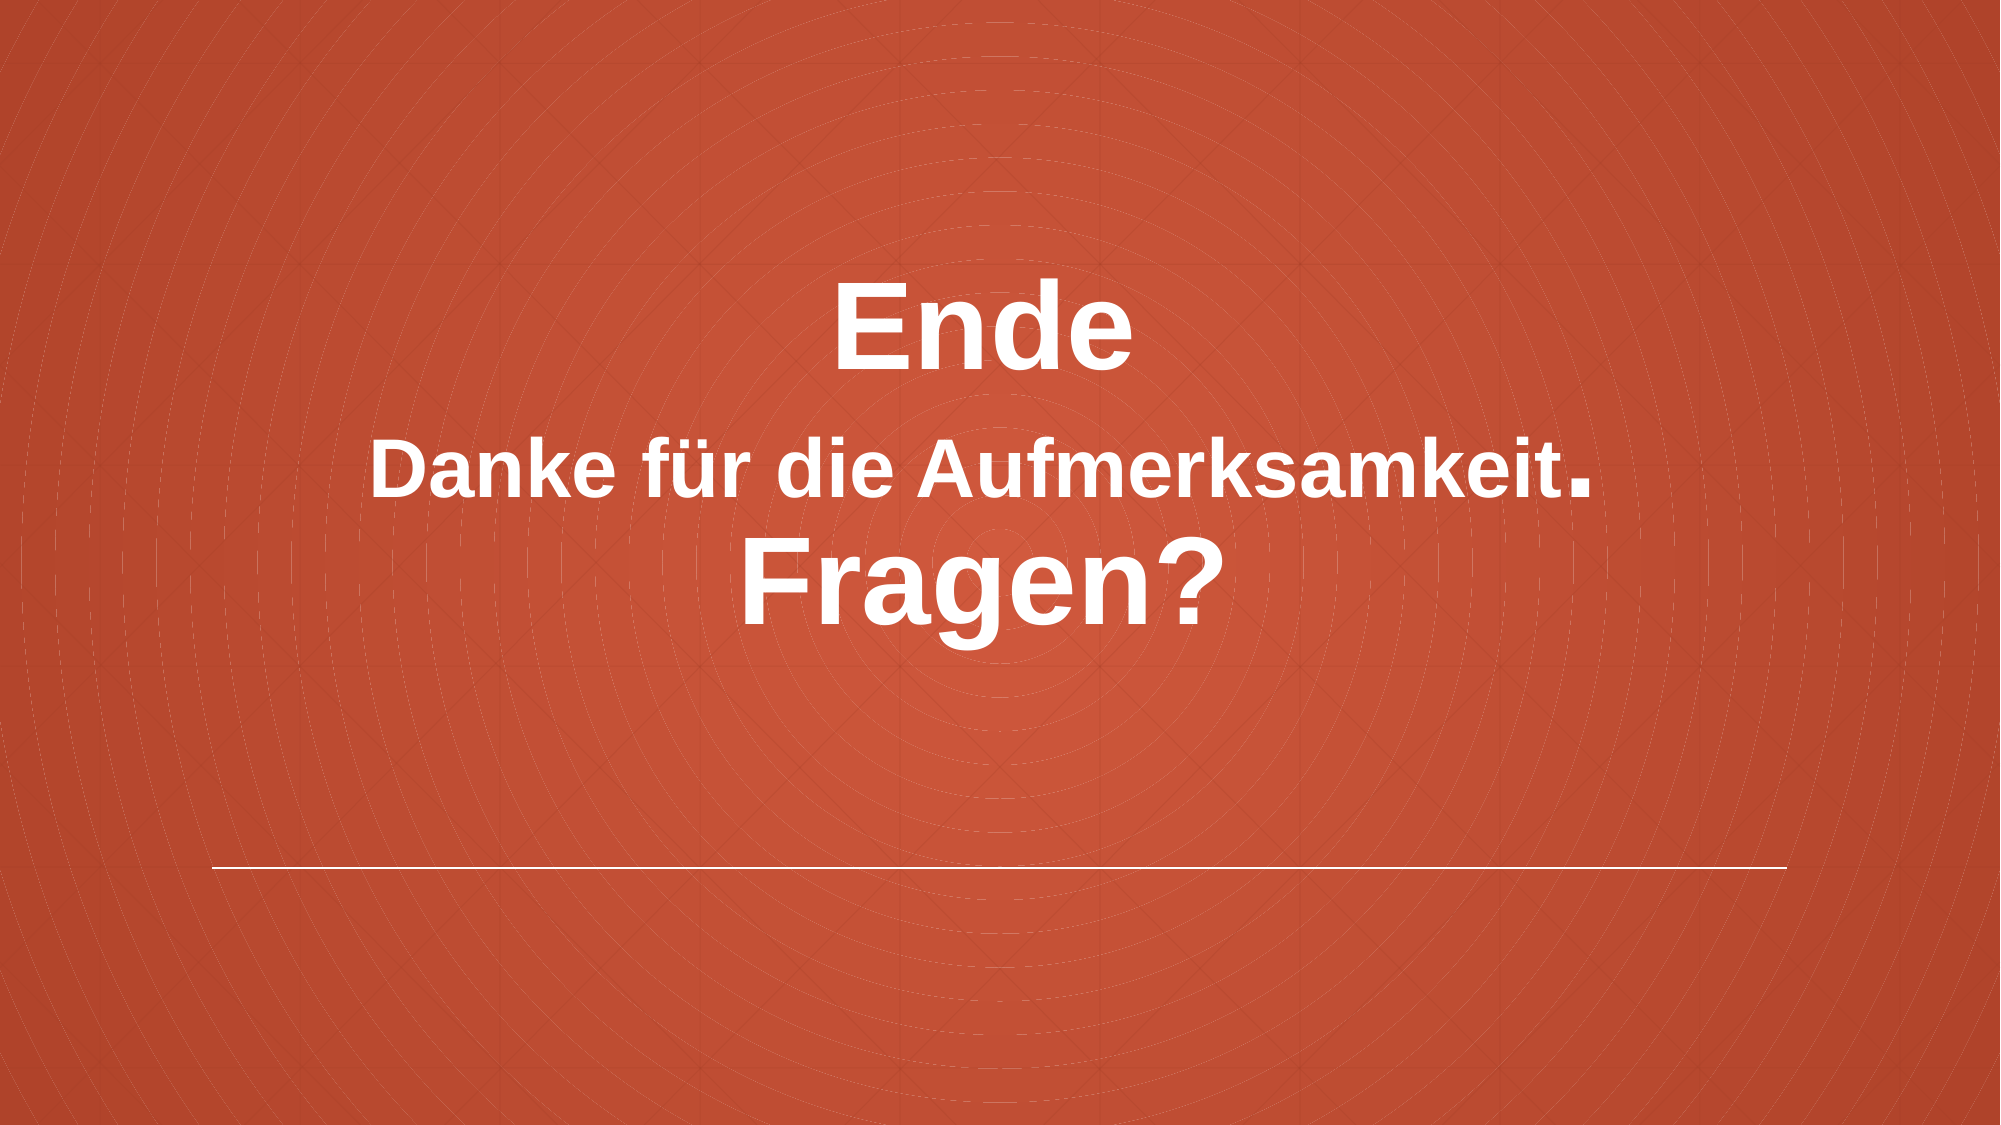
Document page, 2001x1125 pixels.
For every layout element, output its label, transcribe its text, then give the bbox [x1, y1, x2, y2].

title Ende Danke für die Aufmerksamkeit. Fragen? [196, 207, 1771, 658]
